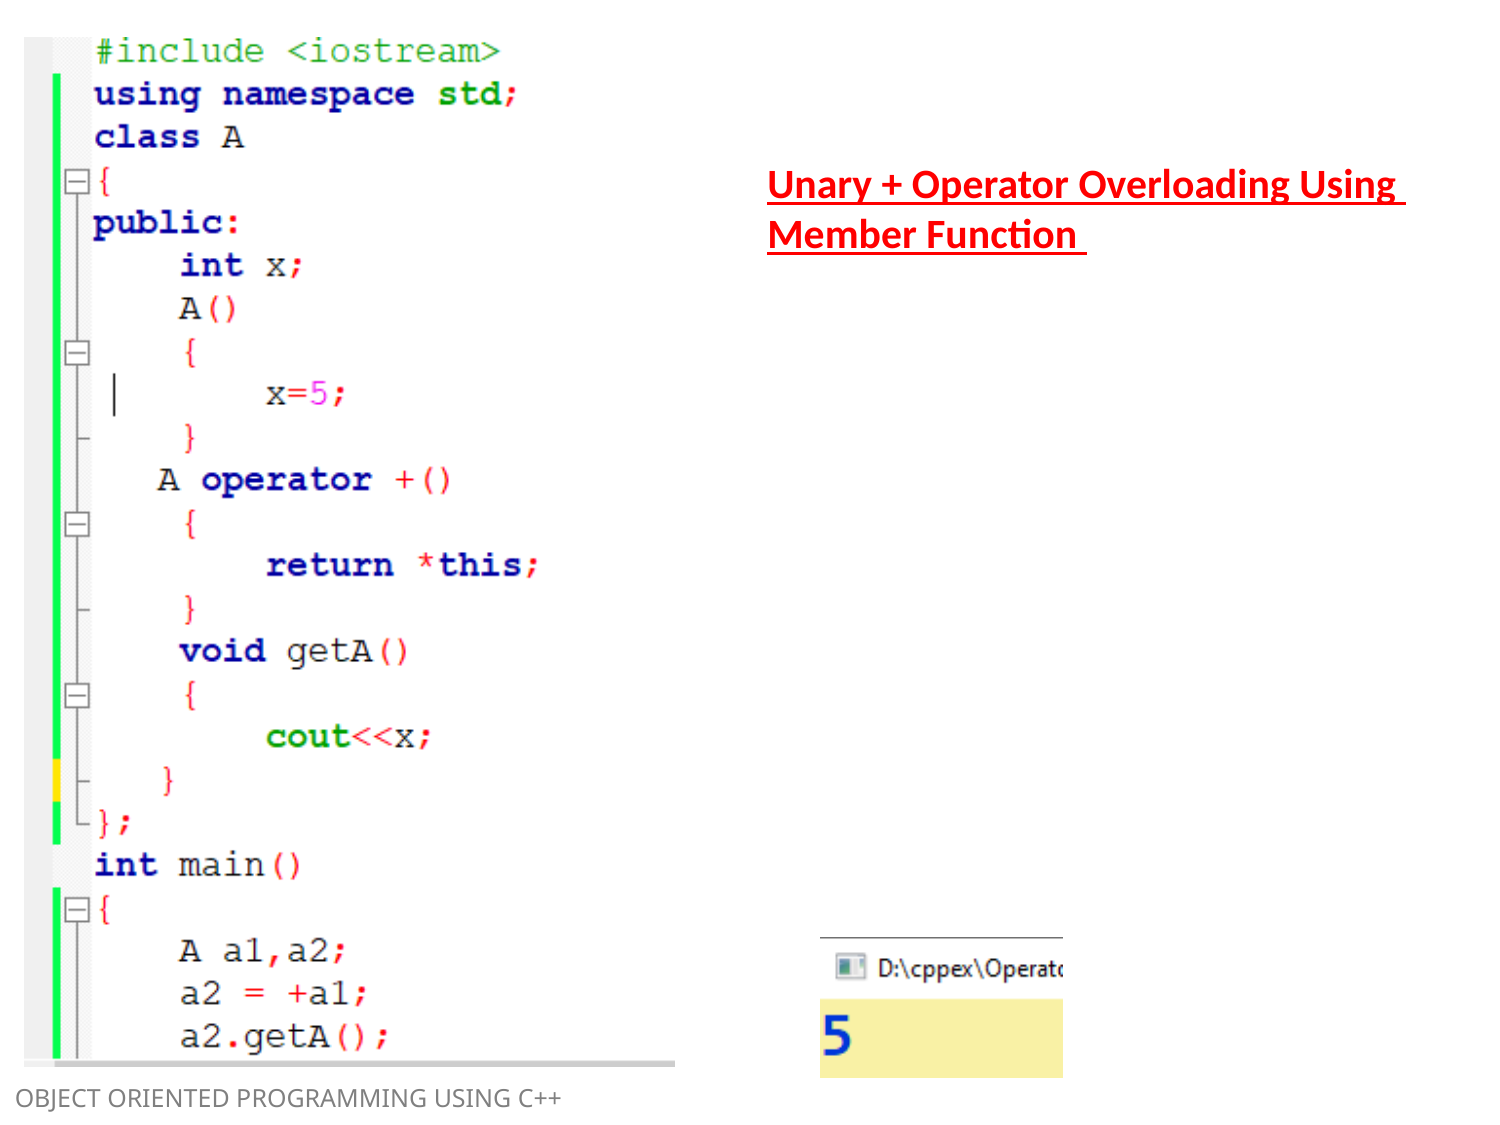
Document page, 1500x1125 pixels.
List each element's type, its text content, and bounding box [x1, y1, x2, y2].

picture [819, 937, 1063, 1078]
text_box Unary + Operator Overloading Using Member Function [752, 149, 1421, 265]
picture [24, 37, 676, 1068]
